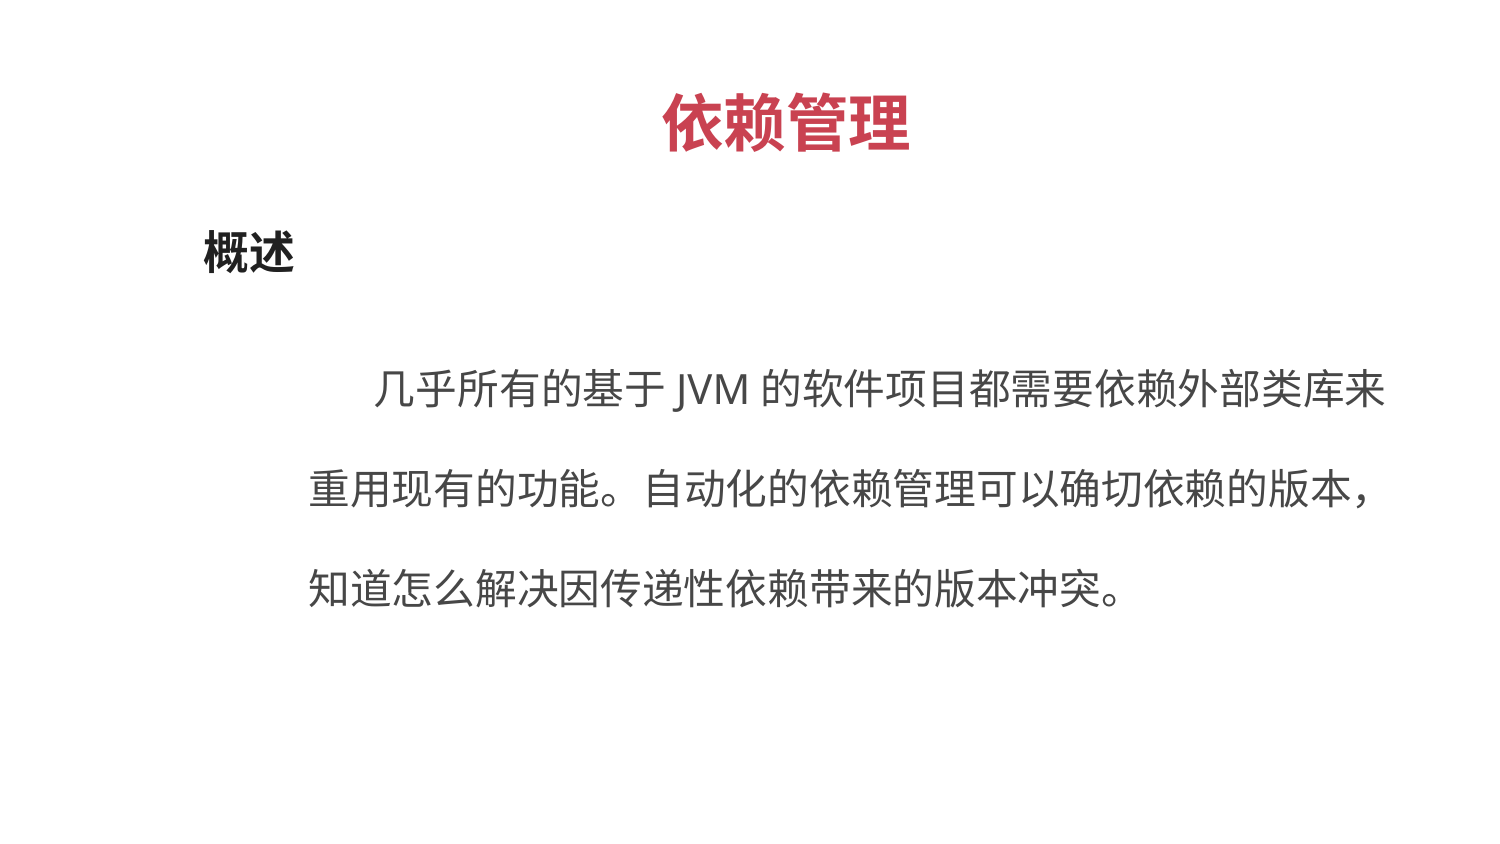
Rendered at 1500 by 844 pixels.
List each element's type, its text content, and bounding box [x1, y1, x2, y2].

text_box 依赖管理 [646, 76, 927, 167]
list 概述 [188, 208, 1454, 293]
text_box 几乎所有的基于JVM的软件项目都需要依赖外部类库来重用现有的功能。自动化的依赖管理可以确切依赖的版本，知道怎么解决因传递性依赖带来的版本冲突。 [218, 305, 1412, 621]
